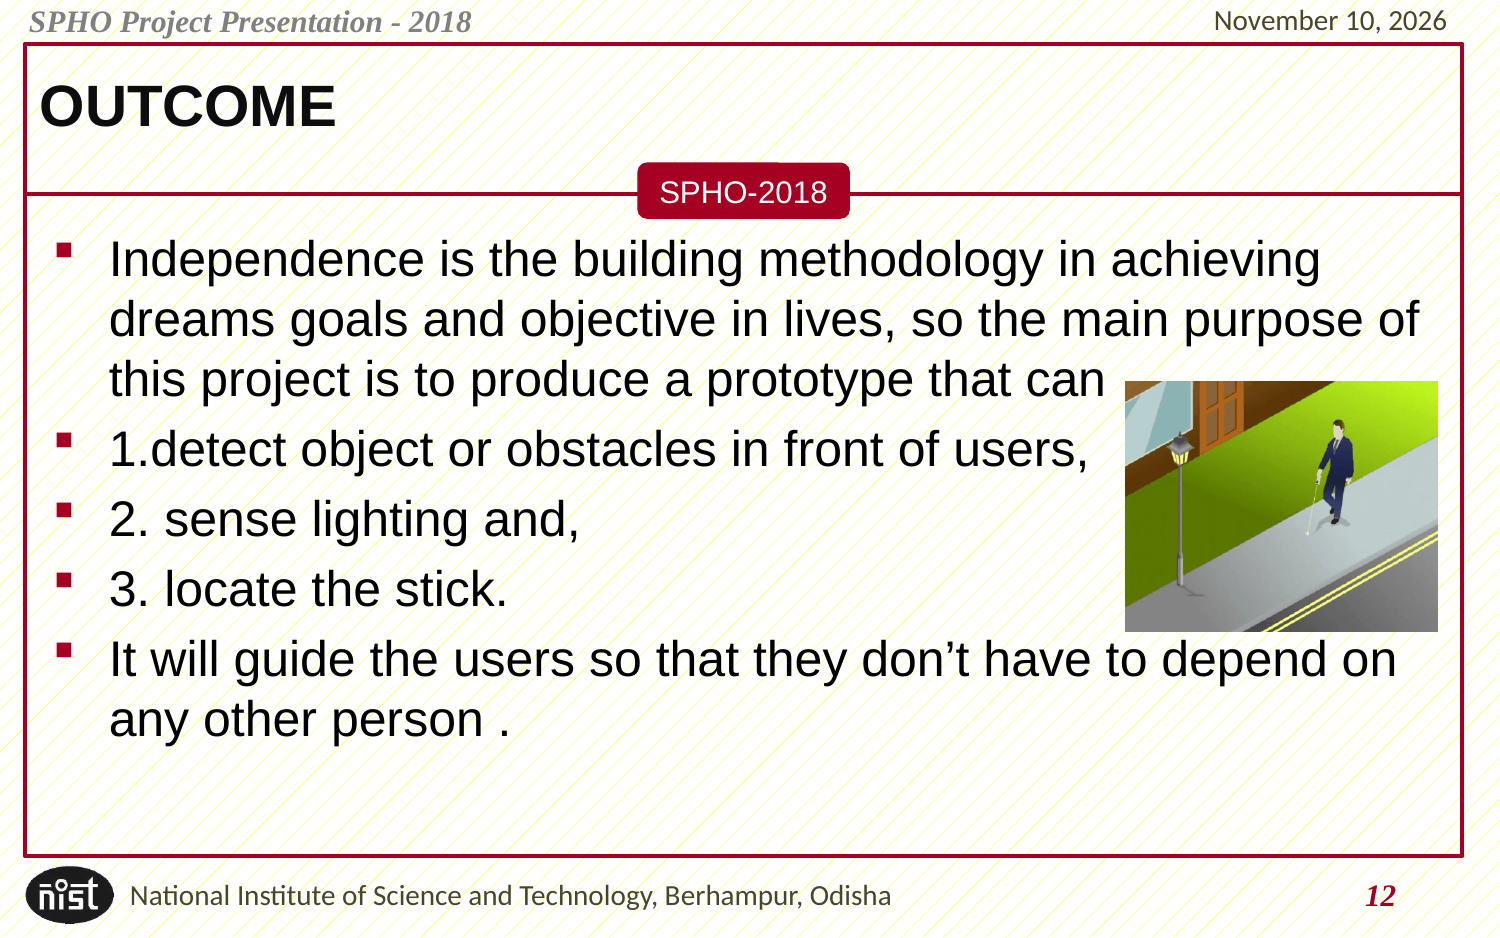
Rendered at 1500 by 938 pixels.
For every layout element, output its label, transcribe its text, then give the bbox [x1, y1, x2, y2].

list Independence is the building methodology in achieving dreams goals and objective in lives, so the main purpose of this project is to produce a prototype that can 1.detect object or obstacles in front of users, 2. sense lighting and, 3. locate the stick. It will guide the users so that they don’t have to depend on any other person . [37, 218, 1450, 807]
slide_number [1074, 0, 1463, 44]
picture [1124, 380, 1438, 632]
slide_number 12 [1350, 868, 1450, 919]
footer National Institute of Science and Technology, Berhampur, Odisha [115, 868, 1325, 919]
title OUTCOME [24, 37, 1463, 169]
